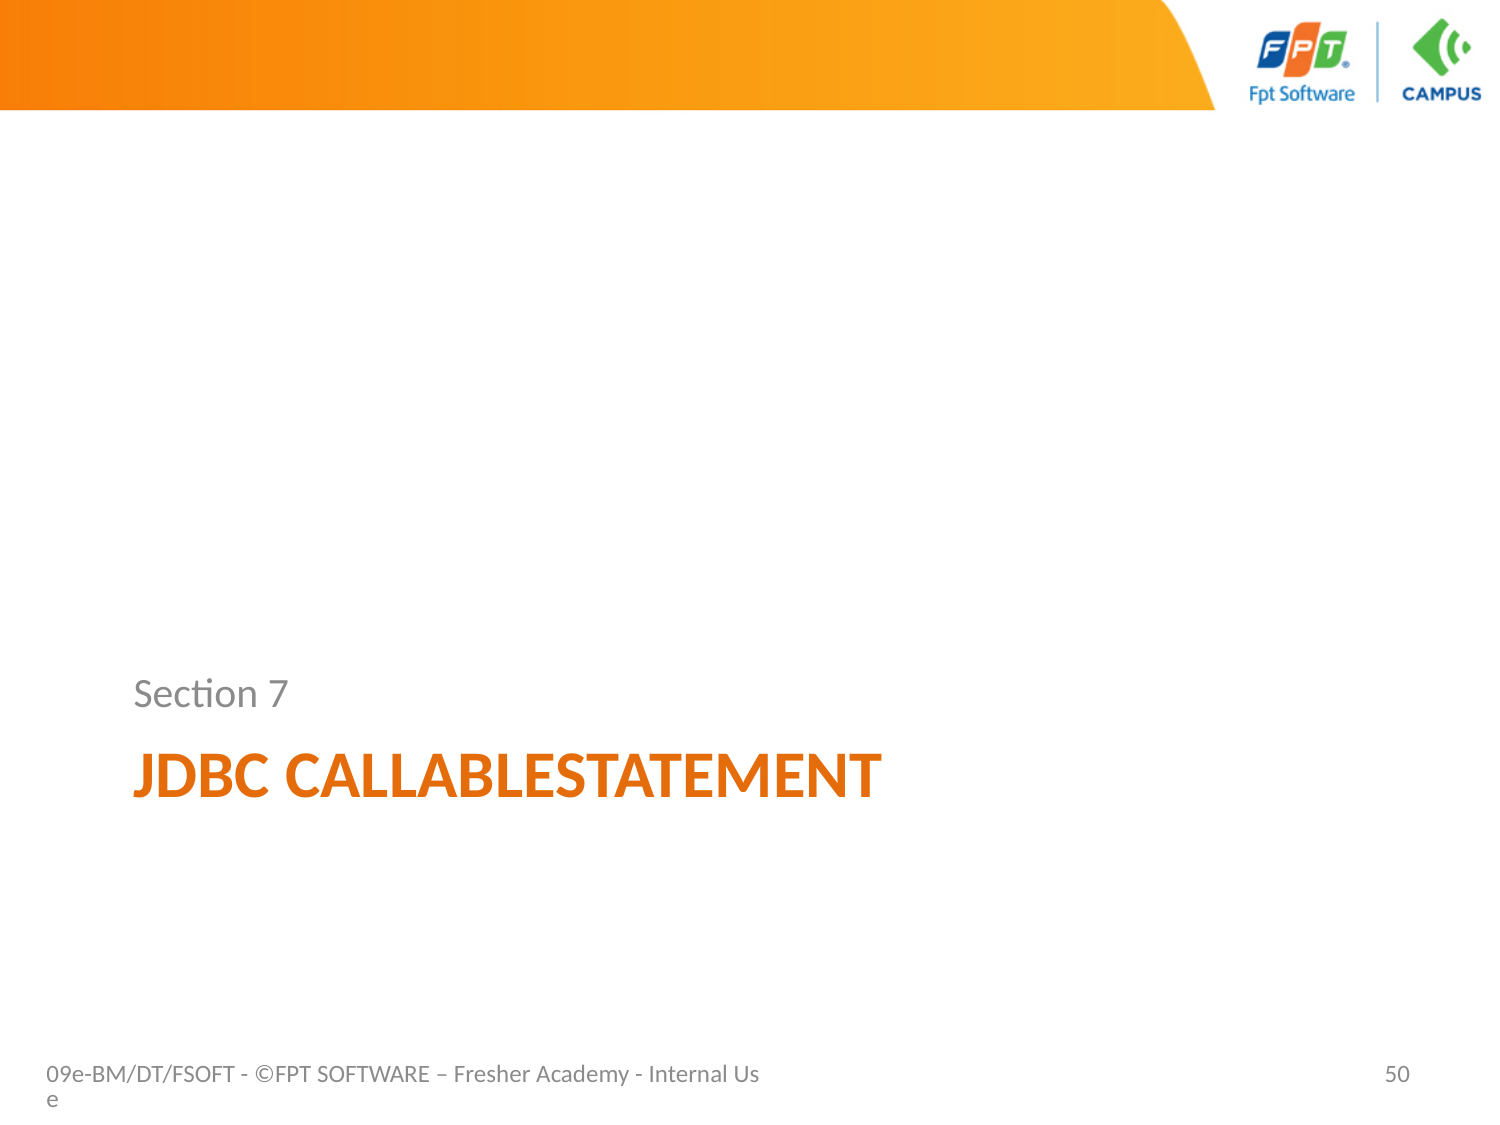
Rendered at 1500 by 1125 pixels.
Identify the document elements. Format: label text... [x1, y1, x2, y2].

footer 09e-BM/DT/FSOFT - ©FPT SOFTWARE – Fresher Academy - Internal Use [31, 1042, 788, 1103]
list Section 7 [118, 476, 1394, 723]
title Jdbc Callablestatement [118, 723, 1394, 947]
picture [0, 0, 1500, 1125]
slide_number 50 [1074, 1042, 1425, 1103]
